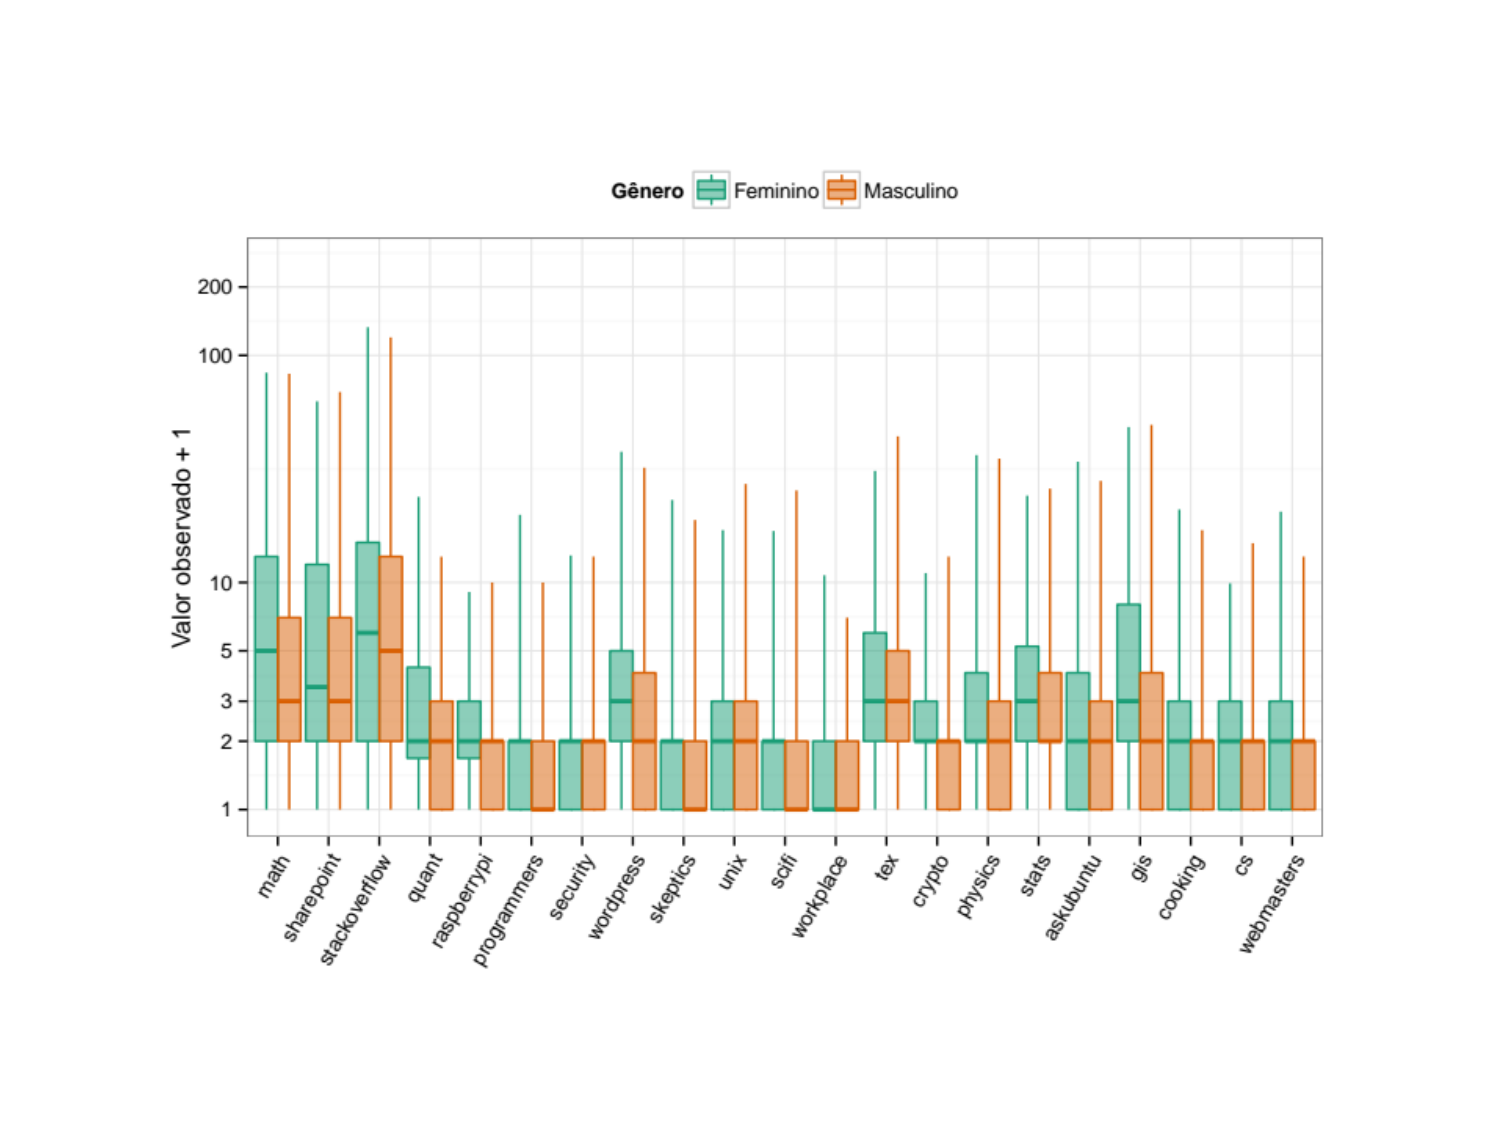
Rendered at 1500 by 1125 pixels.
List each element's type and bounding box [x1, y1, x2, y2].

picture [149, 112, 1351, 1013]
